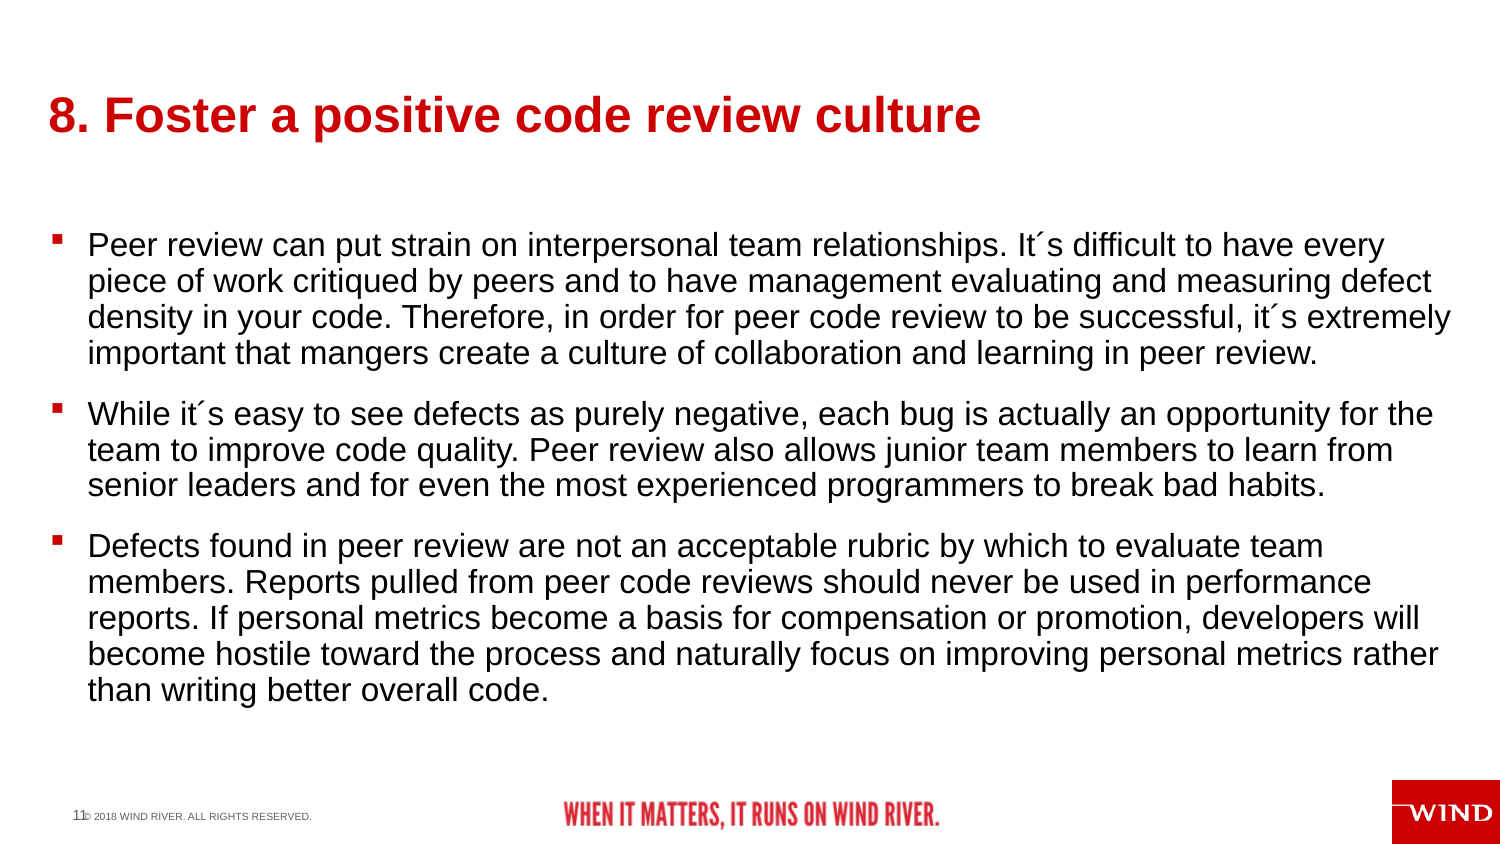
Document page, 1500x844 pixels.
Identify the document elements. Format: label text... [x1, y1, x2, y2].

list Peer review can put strain on interpersonal team relationships. It´s difficult to have every piece of work critiqued by peers and to have management evaluating and measuring defect density in your code. Therefore, in order for peer code review to be successful, it´s extremely important that mangers create a culture of collaboration and learning in peer review. While it´s easy to see defects as purely negative, each bug is actually an opportunity for the team to improve code quality. Peer review also allows junior team members to learn from senior leaders and for even the most experienced programmers to break bad habits. Defects found in peer review are not an acceptable rubric by which to evaluate team members. Reports pulled from peer code reviews should never be used in performance reports. If personal metrics become a basis for compensation or promotion, developers will become hostile toward the process and naturally focus on improving personal metrics rather than writing better overall code. [49, 227, 1457, 751]
picture [1392, 780, 1500, 844]
title 8. Foster a positive code review culture [48, 90, 1455, 144]
